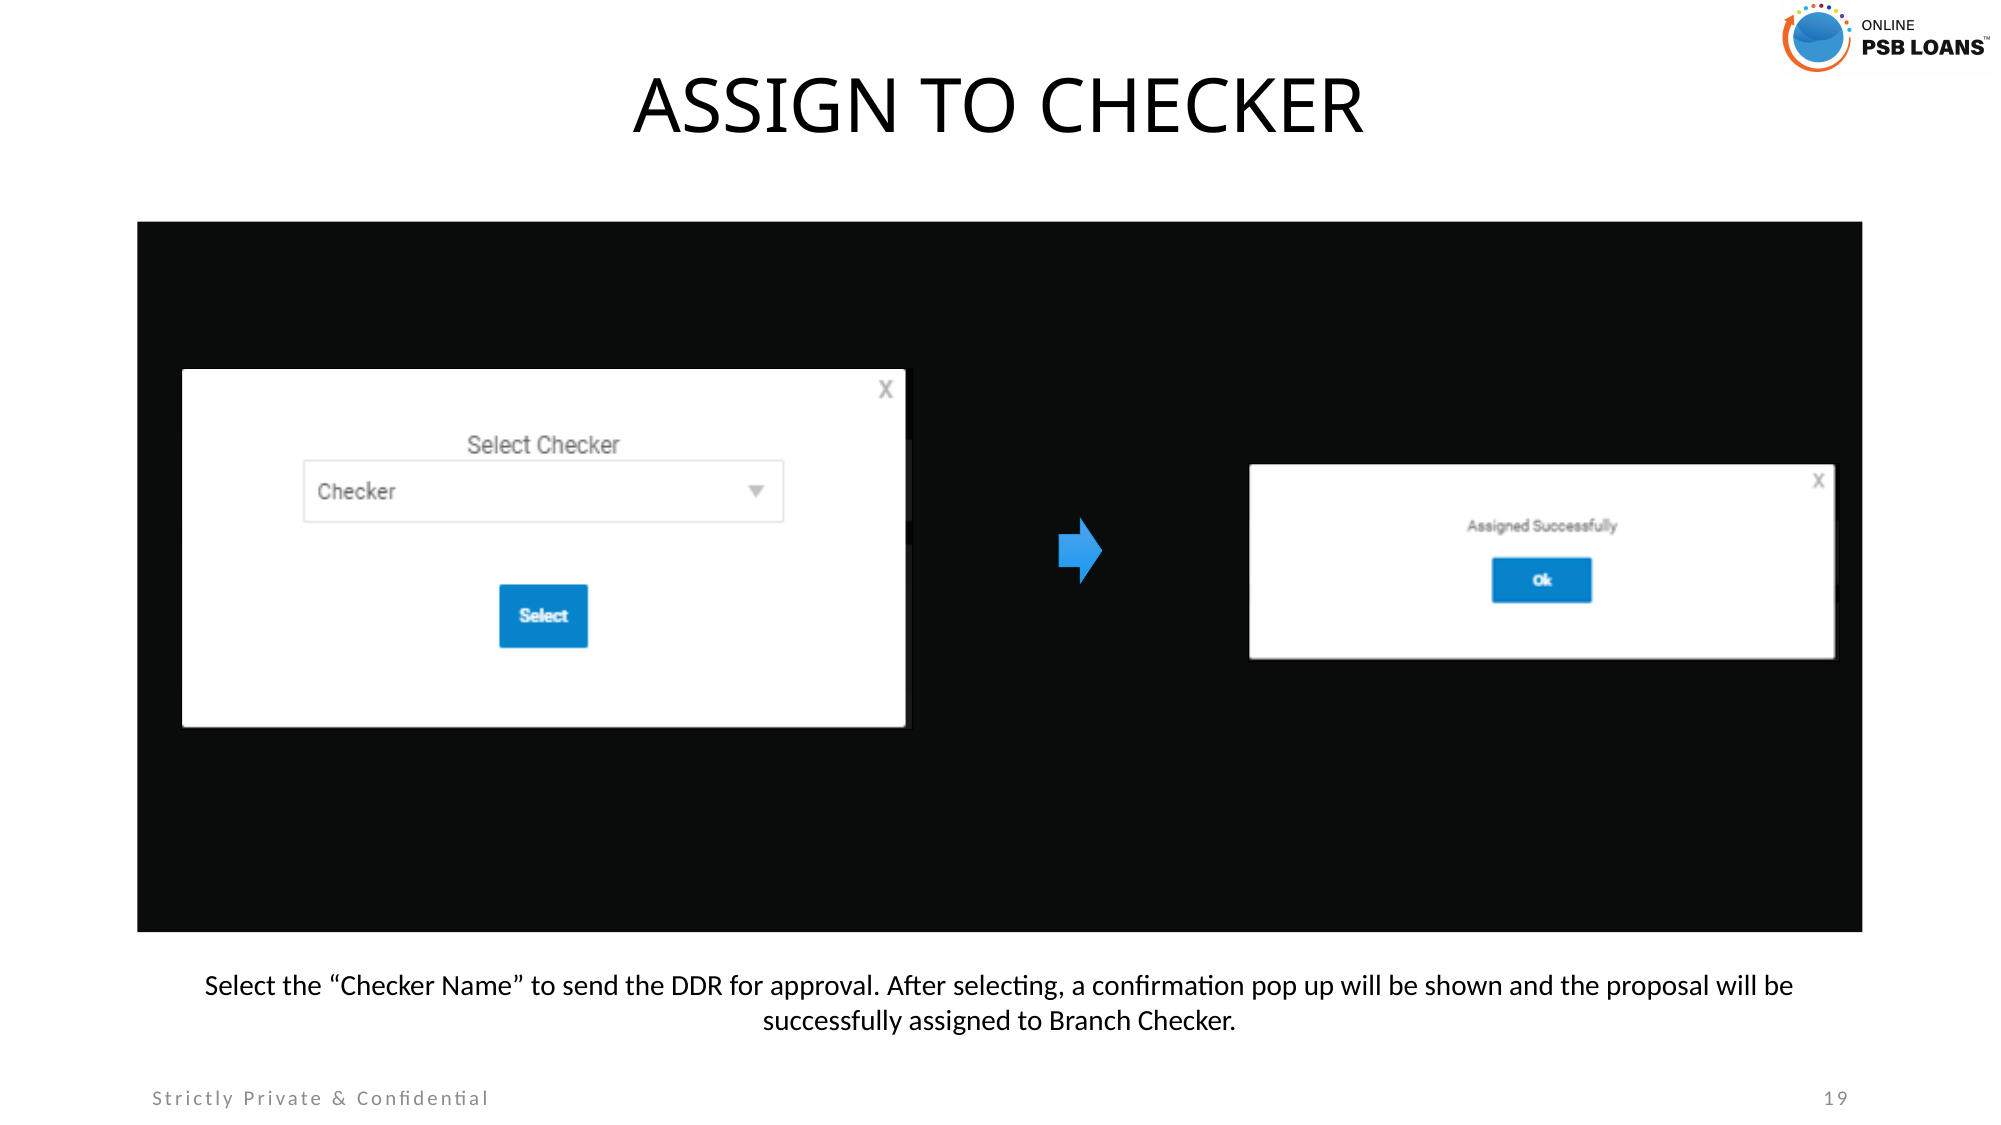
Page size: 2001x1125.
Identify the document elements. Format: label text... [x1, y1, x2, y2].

picture [1863, 0, 1995, 77]
footer Strictly Private & Confidential [137, 1068, 663, 1125]
title Assign to checker [137, 0, 1863, 217]
slide_number 19 [1412, 1068, 1863, 1125]
list Select the “Checker Name” to send the DDR for approval. After selecting, a confirmation pop up will be shown and the proposal will be successfully assigned to Branch Checker. [137, 934, 1863, 1068]
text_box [137, 221, 1863, 933]
